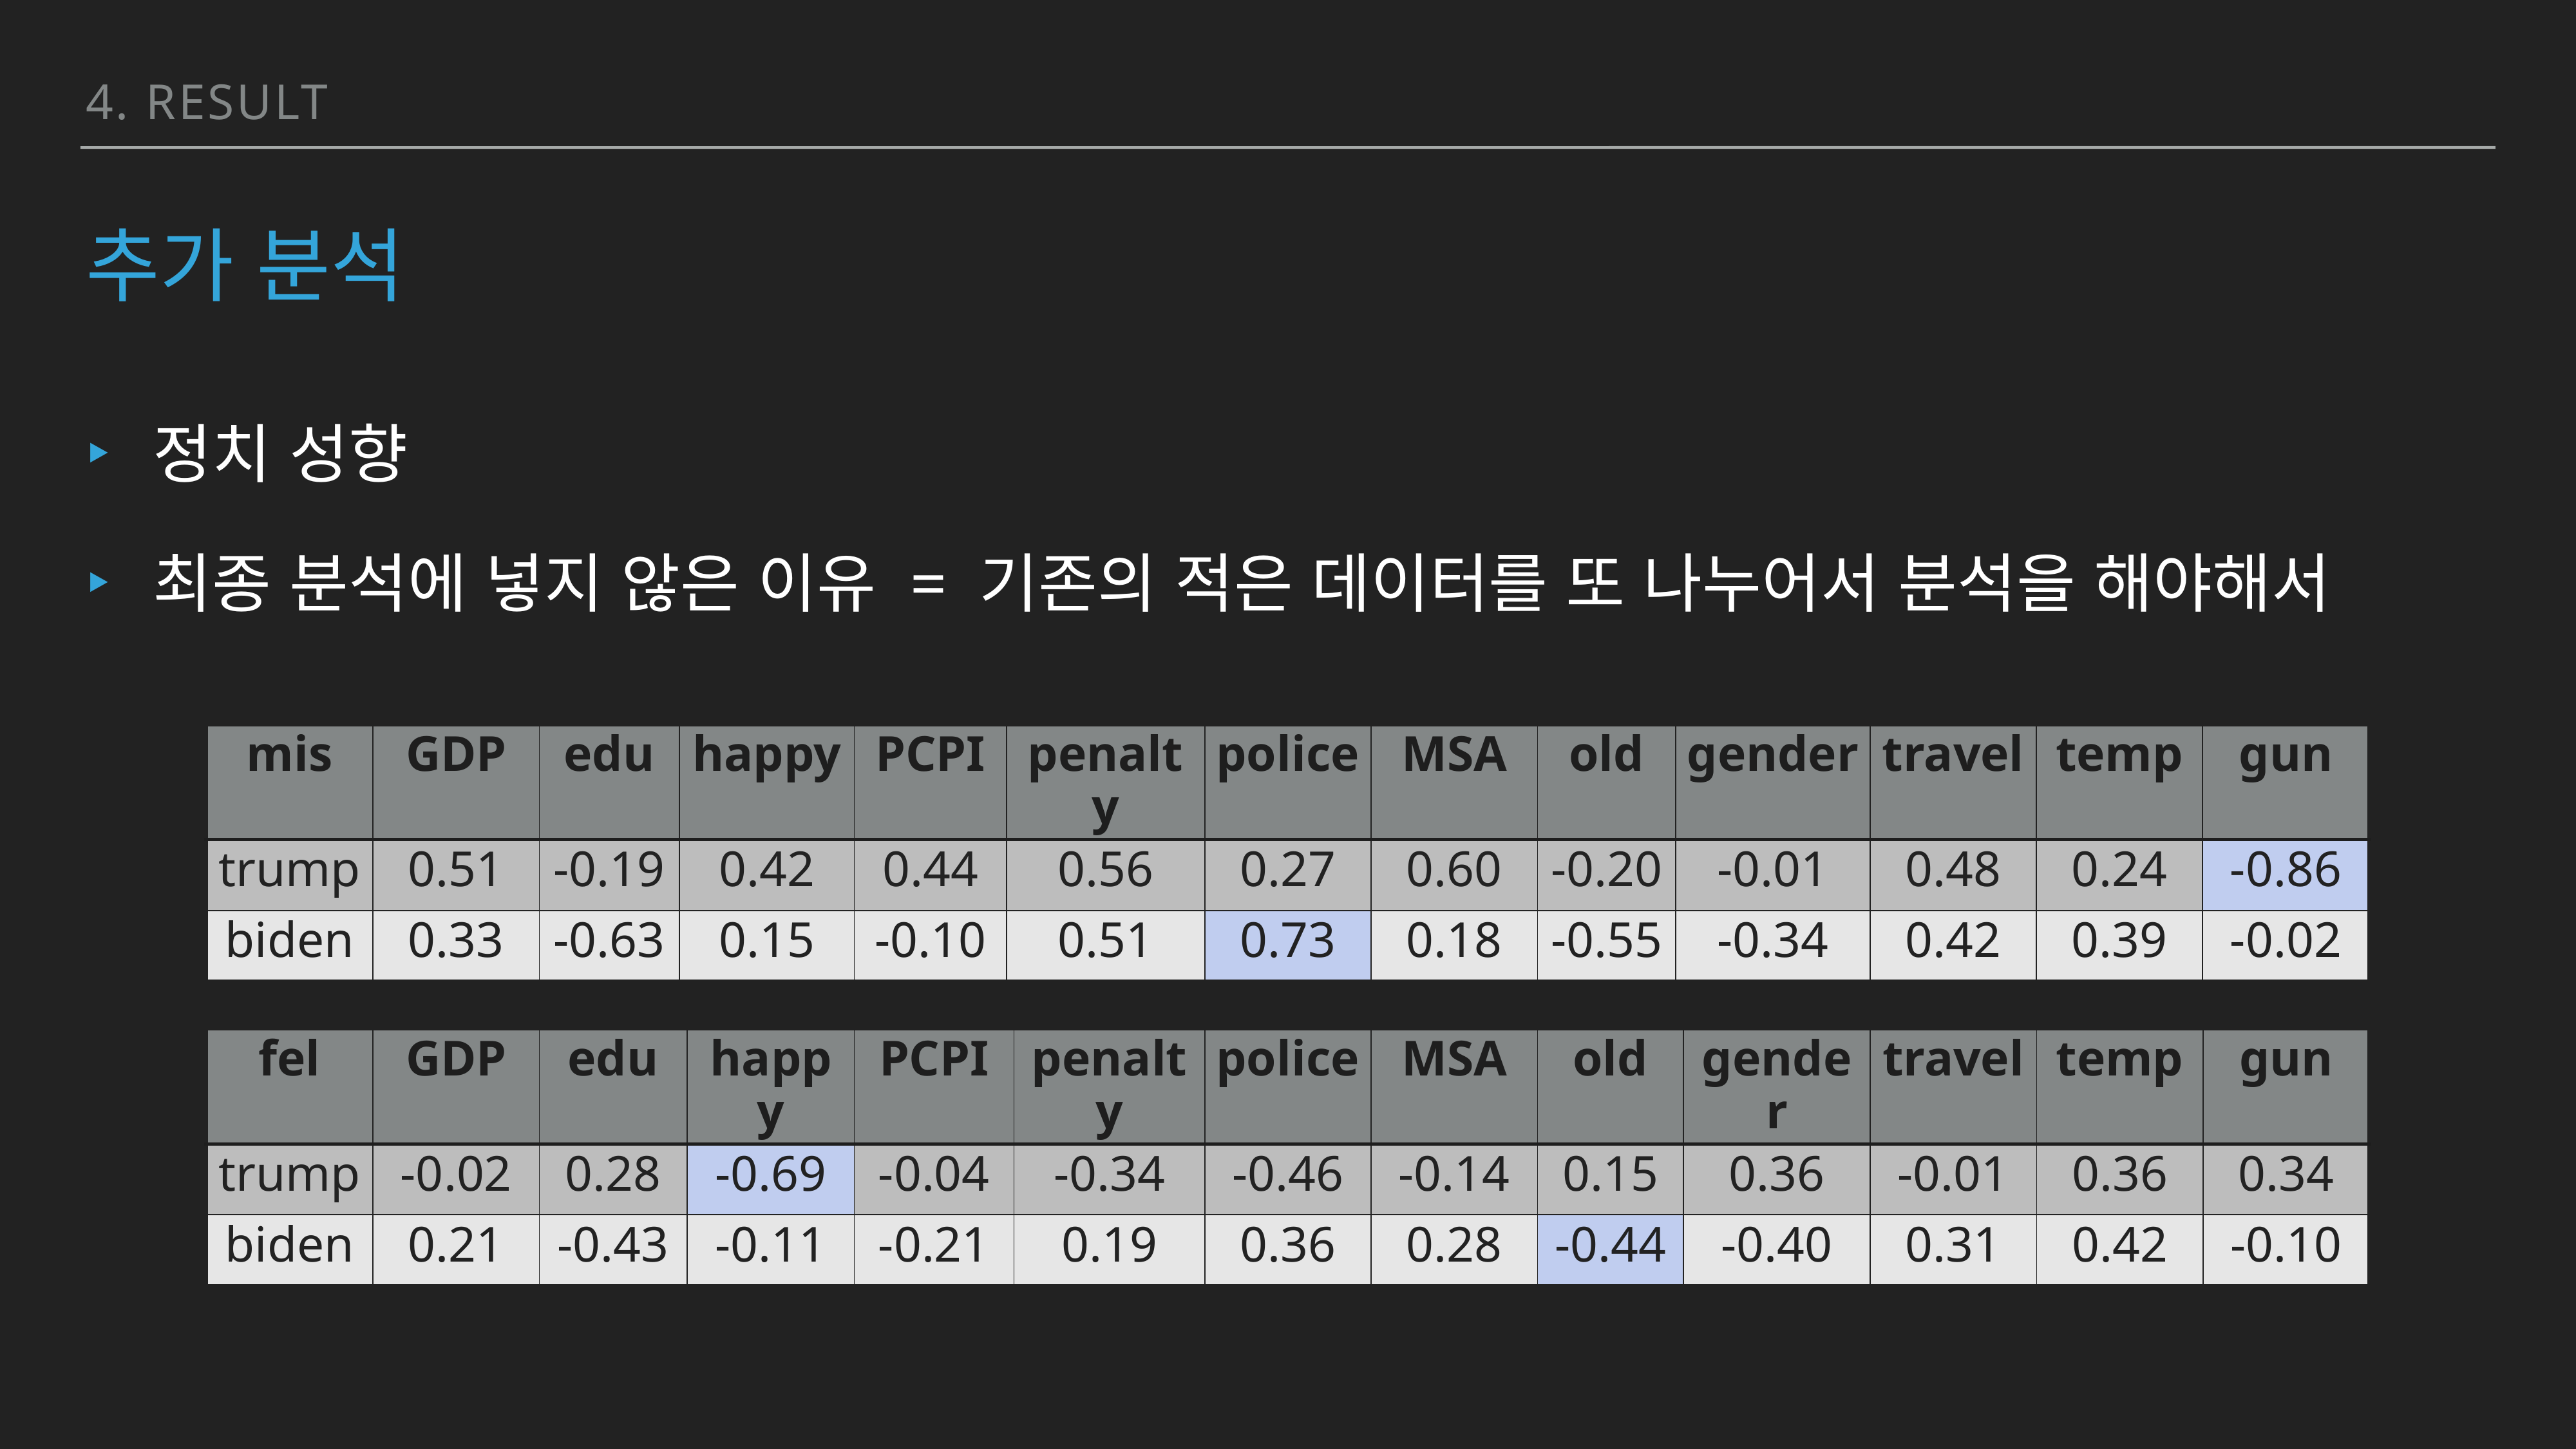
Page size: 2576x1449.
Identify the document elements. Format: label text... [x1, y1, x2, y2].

table_cell -0.02 [2203, 911, 2367, 980]
table_header gun [2203, 726, 2367, 838]
table_cell 0.44 [855, 841, 1006, 910]
table_cell 0.15 [1538, 1146, 1683, 1214]
table_header penalty [1007, 726, 1204, 838]
table_cell 0.34 [2204, 1146, 2367, 1214]
table_header gender [1676, 726, 1870, 838]
table_header gun [2204, 1030, 2367, 1142]
table_header temp [2037, 726, 2202, 838]
table_header travel [1871, 726, 2036, 838]
table_cell trump [208, 841, 372, 910]
table_cell 0.42 [1871, 911, 2036, 980]
table_cell 0.56 [1007, 841, 1204, 910]
table_cell 0.36 [1206, 1215, 1370, 1284]
table_cell -0.46 [1206, 1146, 1370, 1214]
table_header gender [1684, 1030, 1870, 1142]
table_cell -0.10 [2204, 1215, 2367, 1284]
table_cell -0.11 [688, 1215, 854, 1284]
table_header temp [2037, 1030, 2202, 1142]
table_header old [1538, 1030, 1683, 1142]
table_cell trump [208, 1146, 372, 1214]
table_cell -0.55 [1538, 911, 1675, 980]
table_header travel [1871, 1030, 2036, 1142]
table_cell biden [208, 1215, 372, 1284]
table_header police [1206, 1030, 1370, 1142]
table_cell 0.24 [2037, 841, 2202, 910]
table_cell -0.44 [1538, 1215, 1683, 1284]
table_header MSA [1372, 726, 1537, 838]
table_cell -0.01 [1676, 841, 1870, 910]
table_header PCPI [855, 1030, 1014, 1142]
table_header GDP [374, 1030, 539, 1142]
table_header edu [540, 1030, 687, 1142]
table_cell 0.19 [1014, 1215, 1204, 1284]
table_cell -0.21 [855, 1215, 1014, 1284]
table_cell -0.34 [1014, 1146, 1204, 1214]
table_cell 0.31 [1871, 1215, 2036, 1284]
table_header edu [540, 726, 679, 838]
table_header fel [208, 1030, 372, 1142]
table_cell -0.20 [1538, 841, 1675, 910]
list 정치 성향 최종 분석에 넣지 않은 이유 = 기존의 적은 데이터를 또 나누어서 분석을 해야해서 [80, 407, 2496, 1316]
table_cell -0.01 [1871, 1146, 2036, 1214]
title 추가 분석 [80, 227, 2496, 336]
table_cell -0.63 [540, 911, 679, 980]
table_cell -0.10 [855, 911, 1006, 980]
table_cell -0.19 [540, 841, 679, 910]
table_header MSA [1372, 1030, 1537, 1142]
table_cell -0.69 [688, 1146, 854, 1214]
table_cell biden [208, 911, 372, 980]
table_cell 0.36 [1684, 1146, 1870, 1214]
table_cell 0.42 [680, 841, 854, 910]
table_header PCPI [855, 726, 1006, 838]
table_header old [1538, 726, 1675, 838]
table_cell 0.18 [1372, 911, 1537, 980]
table_cell -0.34 [1676, 911, 1870, 980]
table_cell 0.48 [1871, 841, 2036, 910]
table_cell 0.28 [540, 1146, 687, 1214]
table_cell 0.60 [1372, 841, 1537, 910]
table_cell 0.42 [2037, 1215, 2202, 1284]
table_cell -0.43 [540, 1215, 687, 1284]
table_cell 0.51 [374, 841, 539, 910]
table_cell 0.73 [1206, 911, 1370, 980]
table_cell -0.02 [374, 1146, 539, 1214]
table_cell 0.39 [2037, 911, 2202, 980]
table_cell 0.36 [2037, 1146, 2202, 1214]
table_cell -0.40 [1684, 1215, 1870, 1284]
table_cell 0.28 [1372, 1215, 1537, 1284]
table_header GDP [374, 726, 539, 838]
table_cell 0.21 [374, 1215, 539, 1284]
table_cell 0.51 [1007, 911, 1204, 980]
table_header penalty [1014, 1030, 1204, 1142]
table_header mis [208, 726, 372, 838]
list 4. Result [80, 77, 2295, 135]
table_cell 0.27 [1206, 841, 1370, 910]
table_cell 0.33 [374, 911, 539, 980]
table_header police [1206, 726, 1370, 838]
table_header happy [688, 1030, 854, 1142]
table_cell -0.86 [2203, 841, 2367, 910]
table_cell -0.04 [855, 1146, 1014, 1214]
table_cell -0.14 [1372, 1146, 1537, 1214]
table_cell 0.15 [680, 911, 854, 980]
table_header happy [680, 726, 854, 838]
